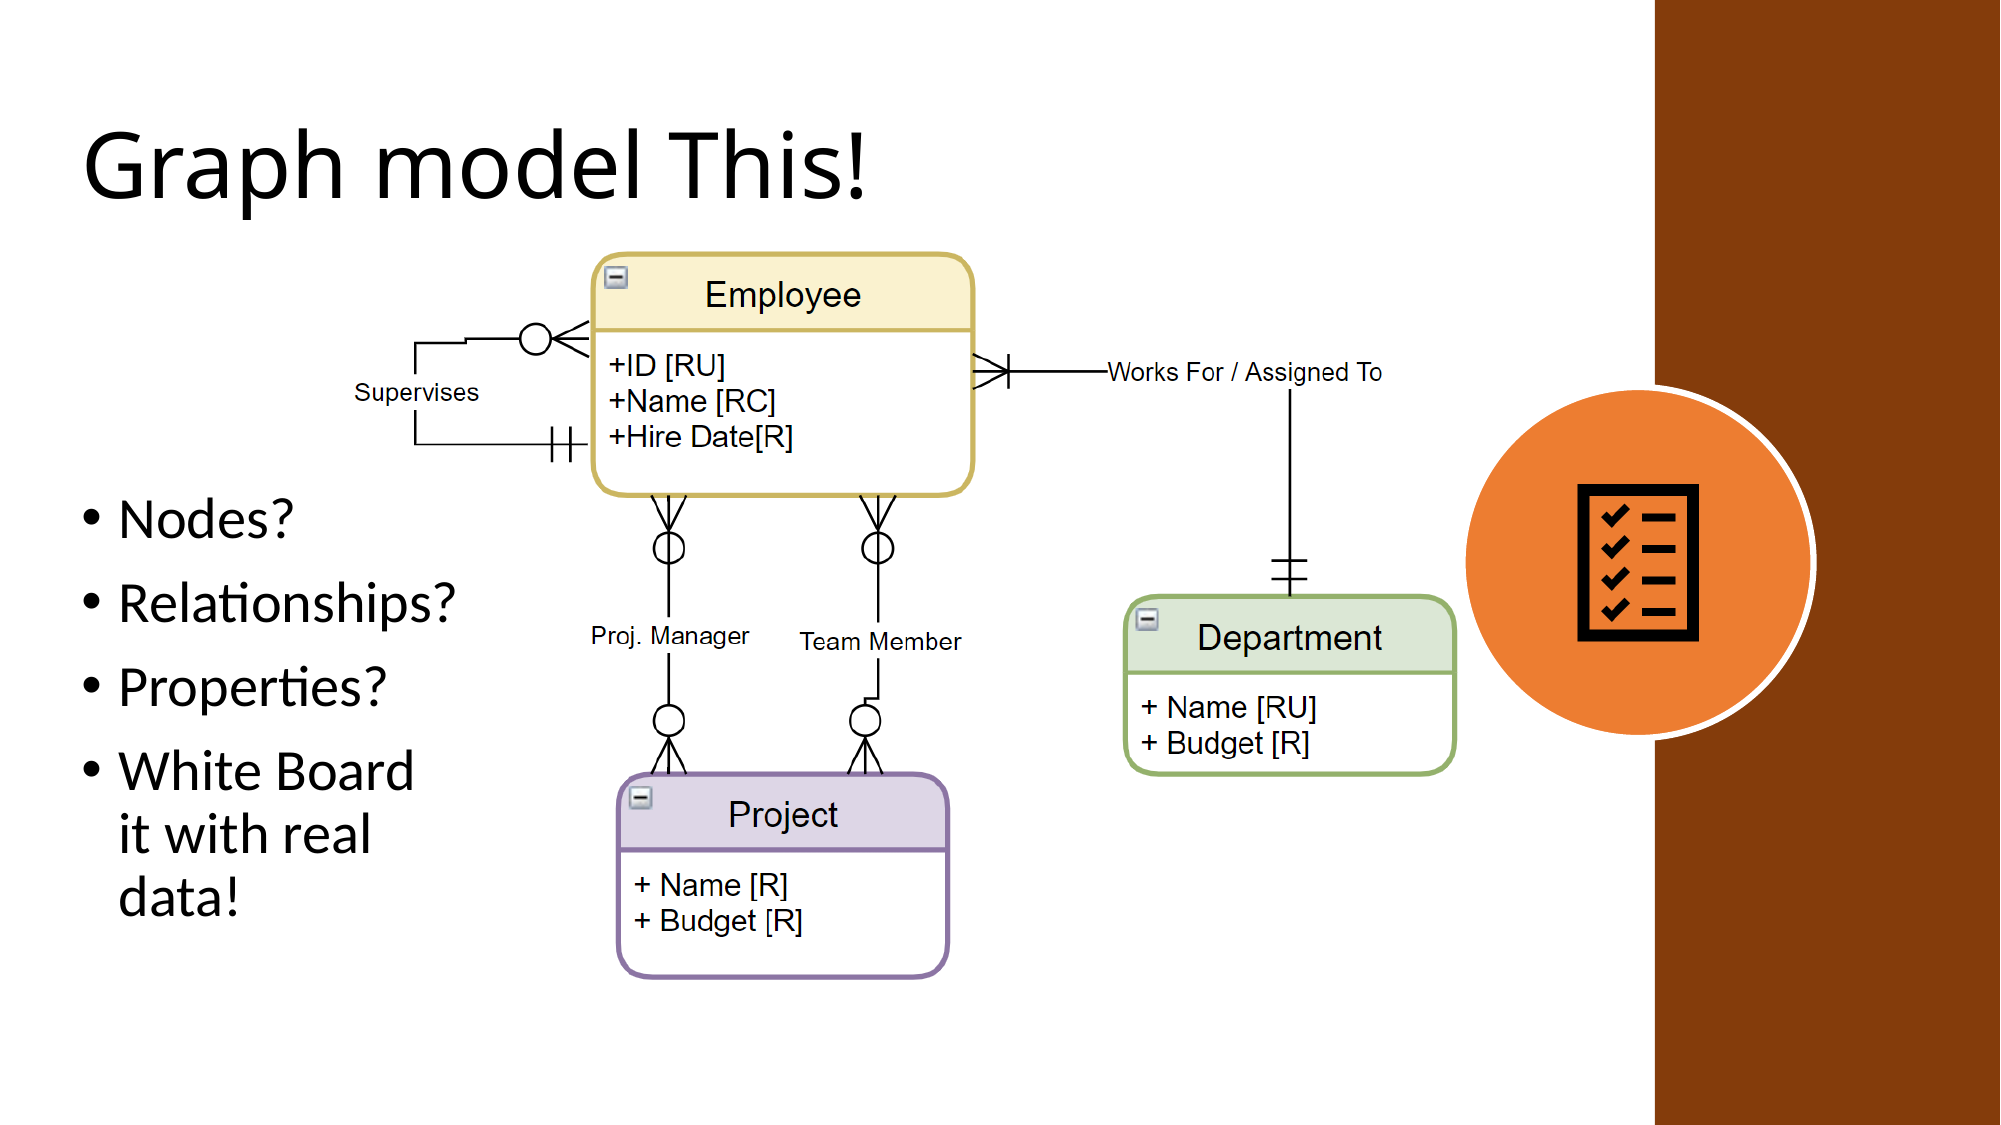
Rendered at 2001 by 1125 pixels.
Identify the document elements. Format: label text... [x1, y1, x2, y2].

picture [1544, 468, 1732, 657]
list Nodes? Relationships? Properties? White Board it with real data! [66, 306, 479, 1021]
title Graph model This! [66, 59, 1463, 278]
picture [351, 245, 1463, 986]
